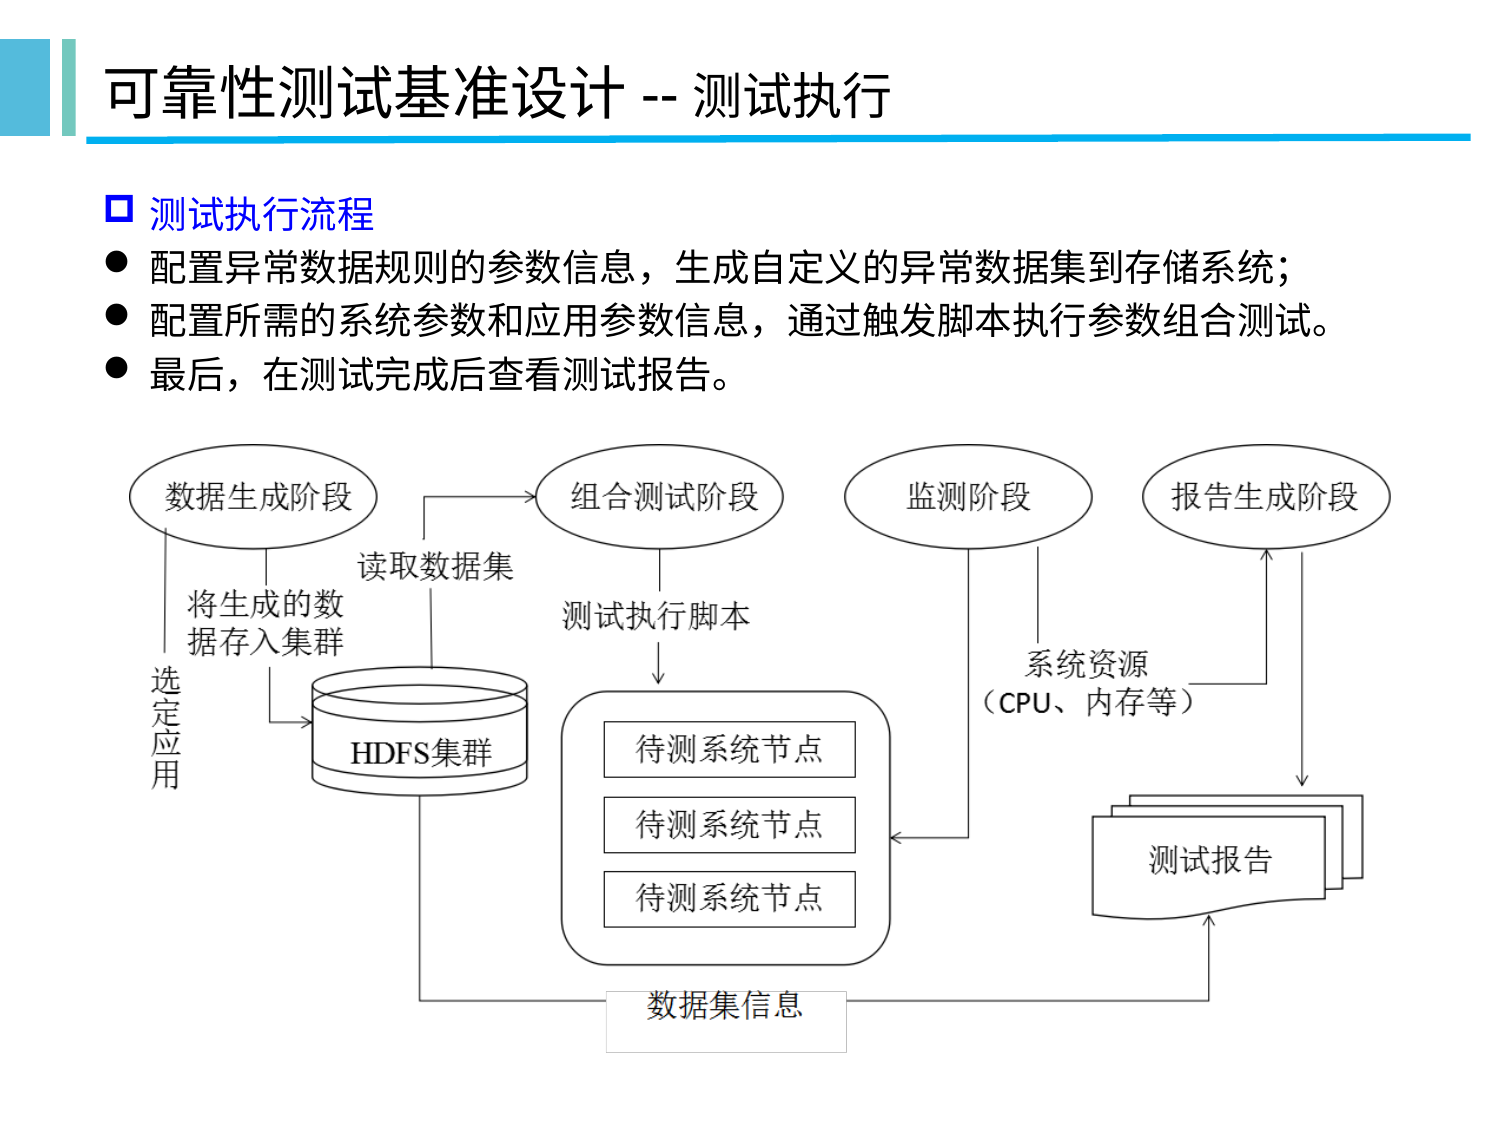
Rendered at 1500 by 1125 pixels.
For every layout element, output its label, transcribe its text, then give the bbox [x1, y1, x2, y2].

picture [129, 444, 1392, 1054]
title 可靠性测试基准设计--测试执行 [87, 39, 1426, 136]
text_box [86, 137, 1471, 141]
text_box 测试执行流程 配置异常数据规则的参数信息，生成自定义的异常数据集到存储系统； 配置所需的系统参数和应用参数信息，通过触发脚本执行参数组合测试。 最后，在测试完成后查看测试报告。 [87, 183, 1471, 403]
